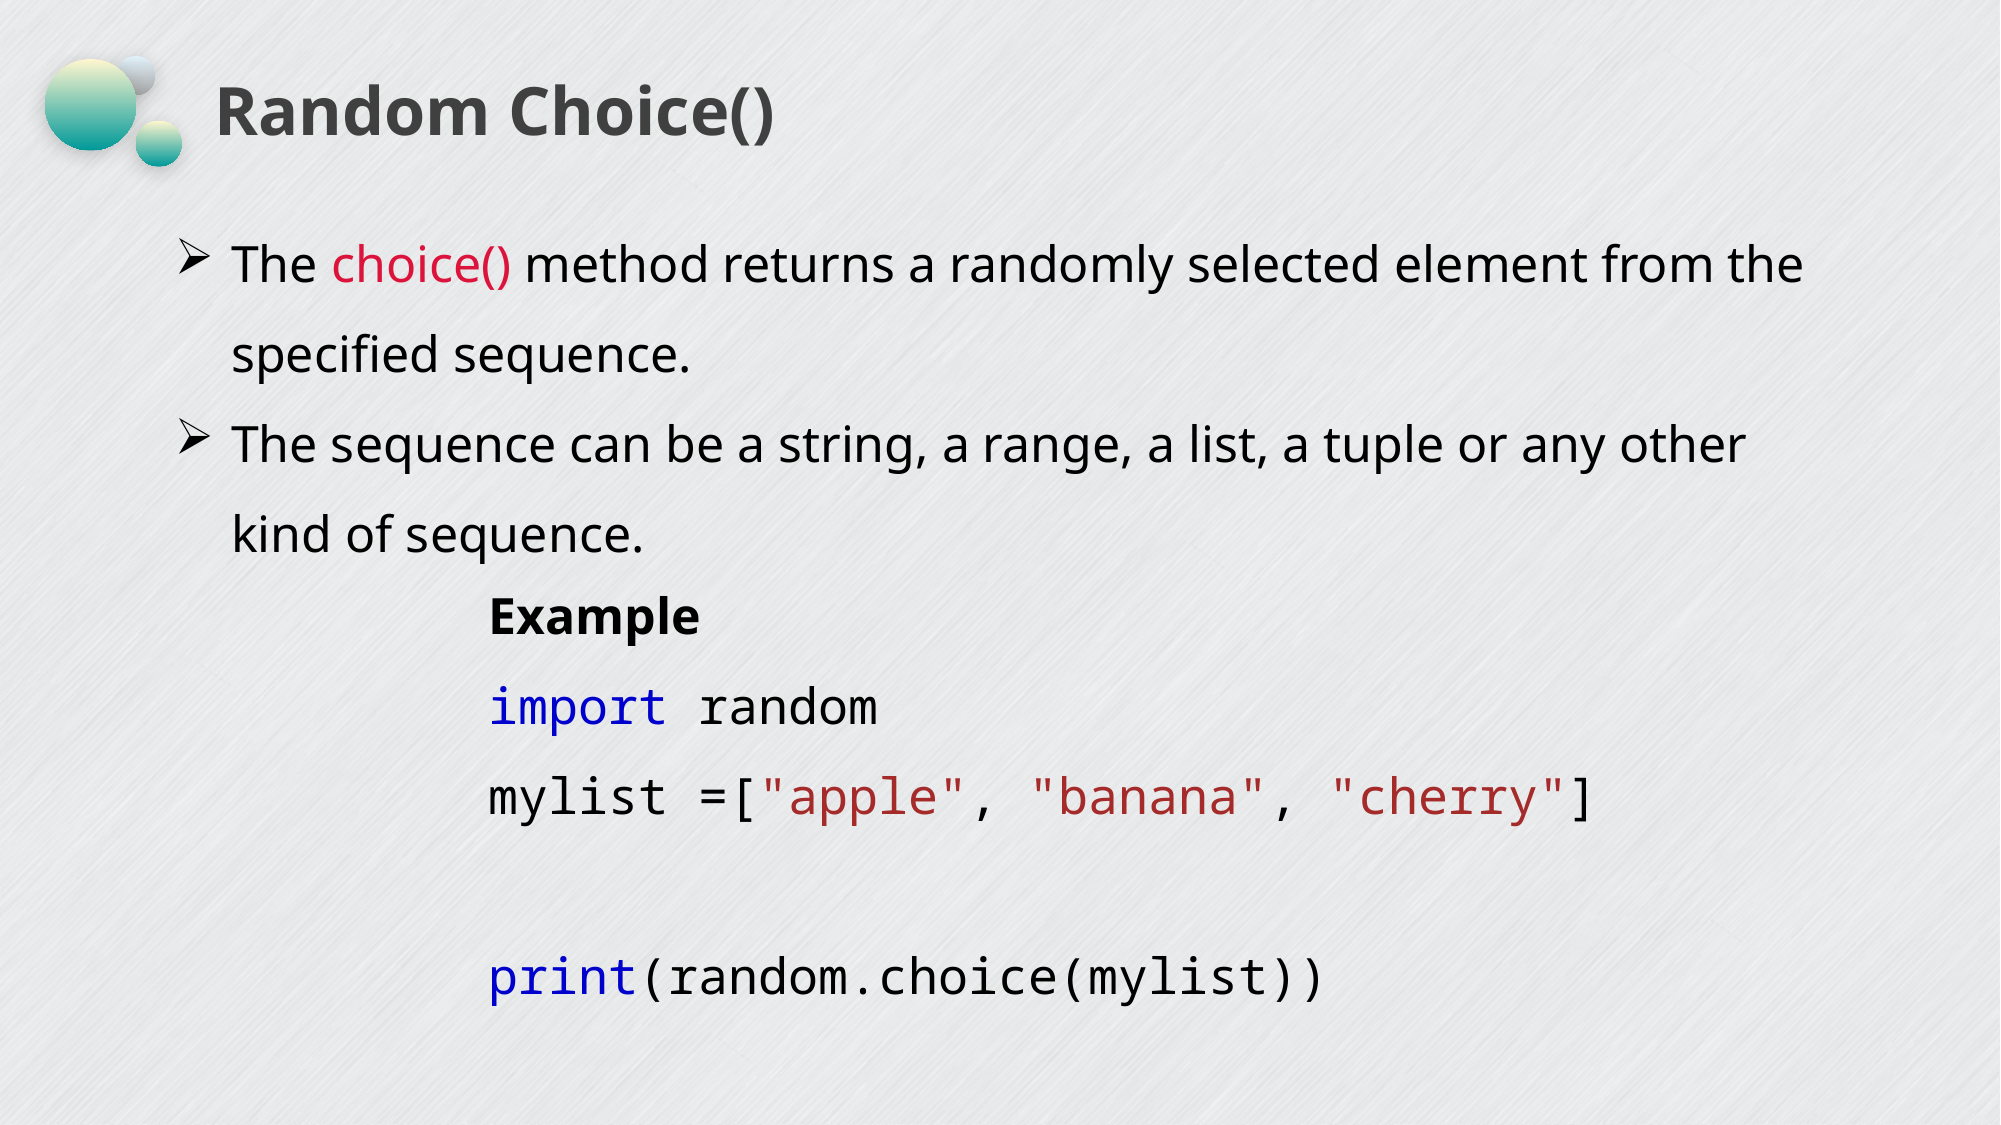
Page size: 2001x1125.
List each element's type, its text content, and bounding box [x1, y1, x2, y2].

text_box Example import random mylist =["apple", "banana", "cherry"] print(random.choice(mylist)) [473, 577, 1698, 1012]
title Random Choice() [199, 70, 1608, 159]
text_box The choice() method returns a randomly selected element from the specified sequence. The sequence can be a string, a range, a list, a tuple or any other kind of sequence. [160, 194, 1863, 570]
